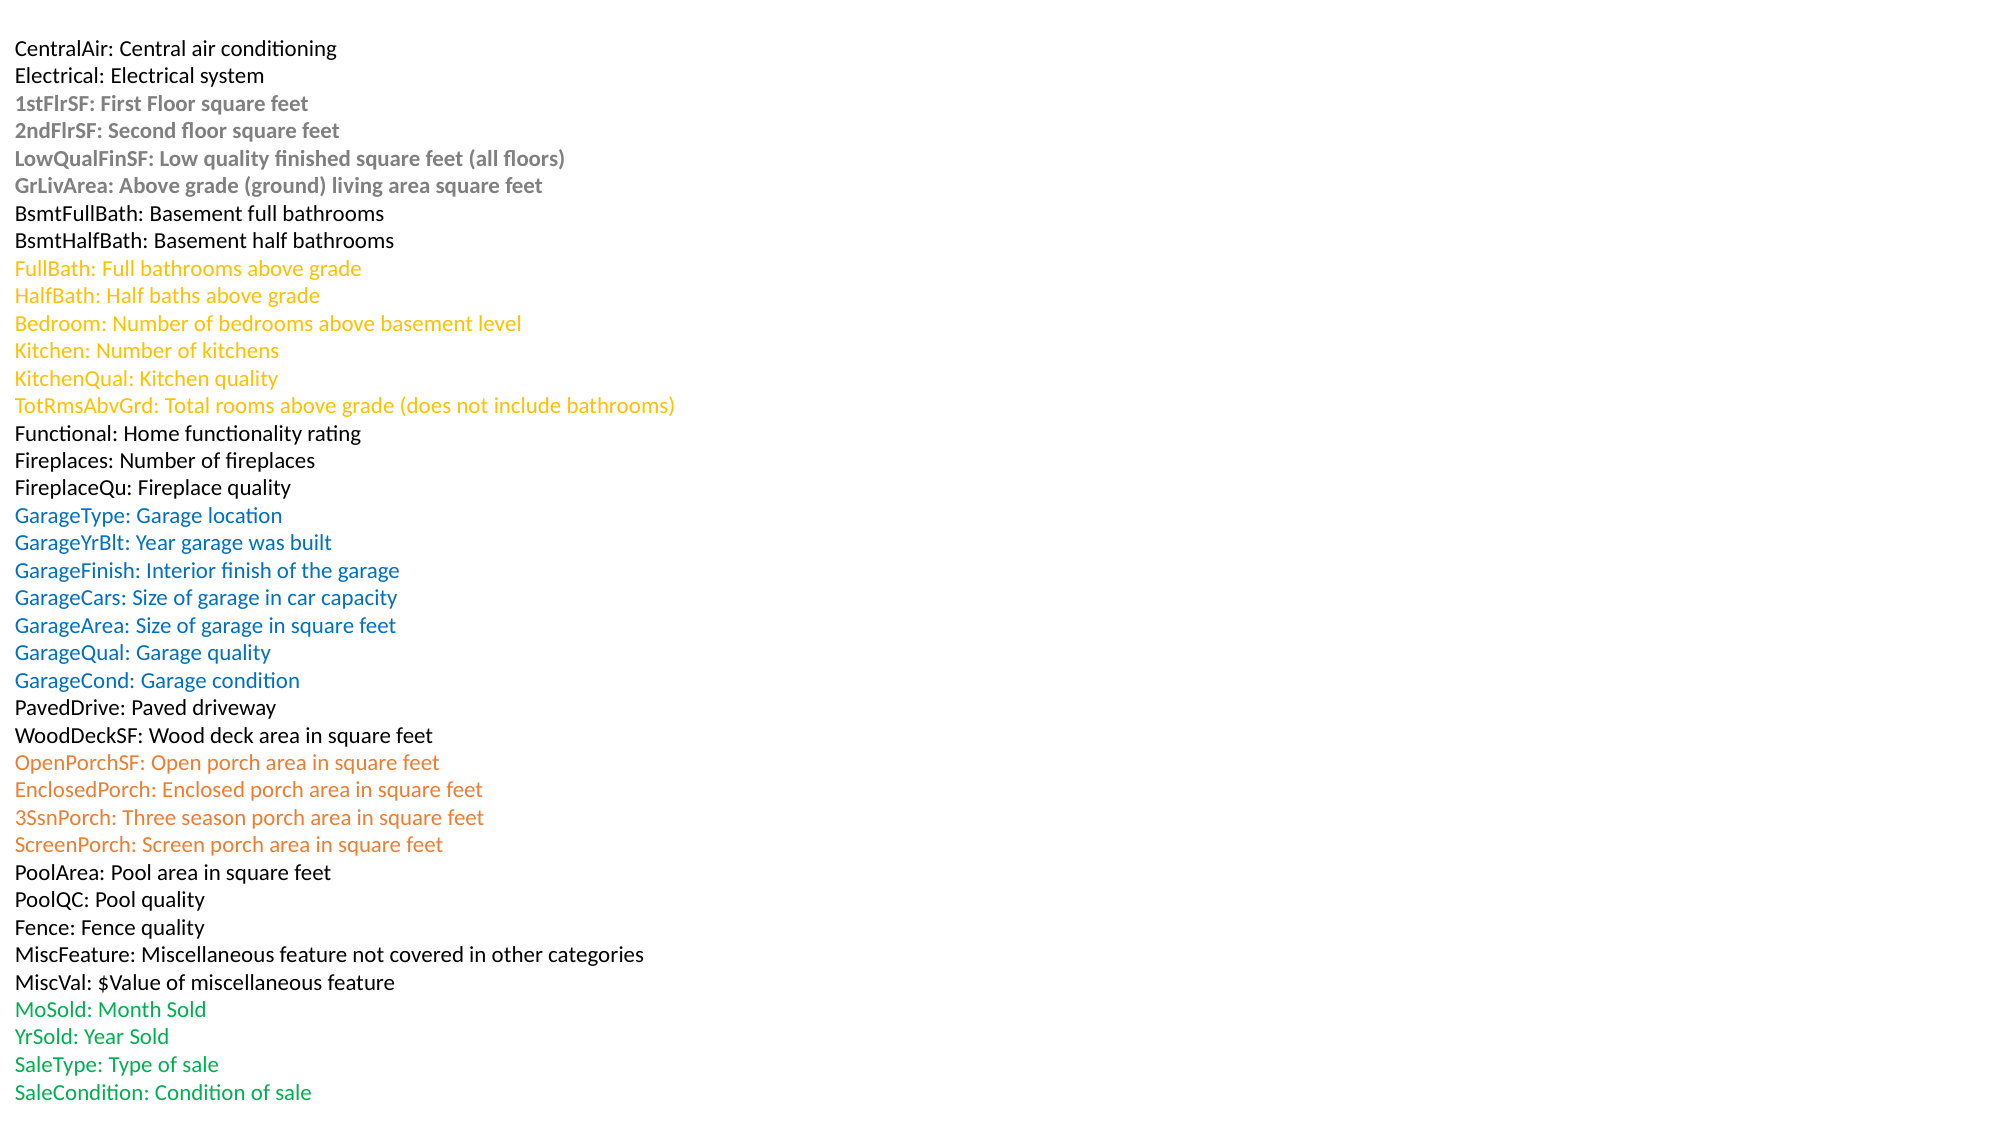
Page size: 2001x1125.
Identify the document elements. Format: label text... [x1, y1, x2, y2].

text_box CentralAir: Central air conditioning Electrical: Electrical system 1stFlrSF: First Floor square feet 2ndFlrSF: Second floor square feet LowQualFinSF: Low quality finished square feet (all floors) GrLivArea: Above grade (ground) living area square feet BsmtFullBath: Basement full bathrooms BsmtHalfBath: Basement half bathrooms FullBath: Full bathrooms above grade HalfBath: Half baths above grade Bedroom: Number of bedrooms above basement level Kitchen: Number of kitchens KitchenQual: Kitchen quality TotRmsAbvGrd: Total rooms above grade (does not include bathrooms) Functional: Home functionality rating Fireplaces: Number of fireplaces FireplaceQu: Fireplace quality GarageType: Garage location GarageYrBlt: Year garage was built GarageFinish: Interior finish of the garage GarageCars: Size of garage in car capacity GarageArea: Size of garage in square feet GarageQual: Garage quality GarageCond: Garage condition PavedDrive: Paved driveway WoodDeckSF: Wood deck area in square feet OpenPorchSF: Open porch area in square feet EnclosedPorch: Enclosed porch area in square feet 3SsnPorch: Three season porch area in square feet ScreenPorch: Screen porch area in square feet PoolArea: Pool area in square feet PoolQC: Pool quality Fence: Fence quality MiscFeature: Miscellaneous feature not covered in other categories MiscVal: $Value of miscellaneous feature MoSold: Month Sold YrSold: Year Sold SaleType: Type of sale SaleCondition: Condition of sale [0, 0, 1000, 1112]
